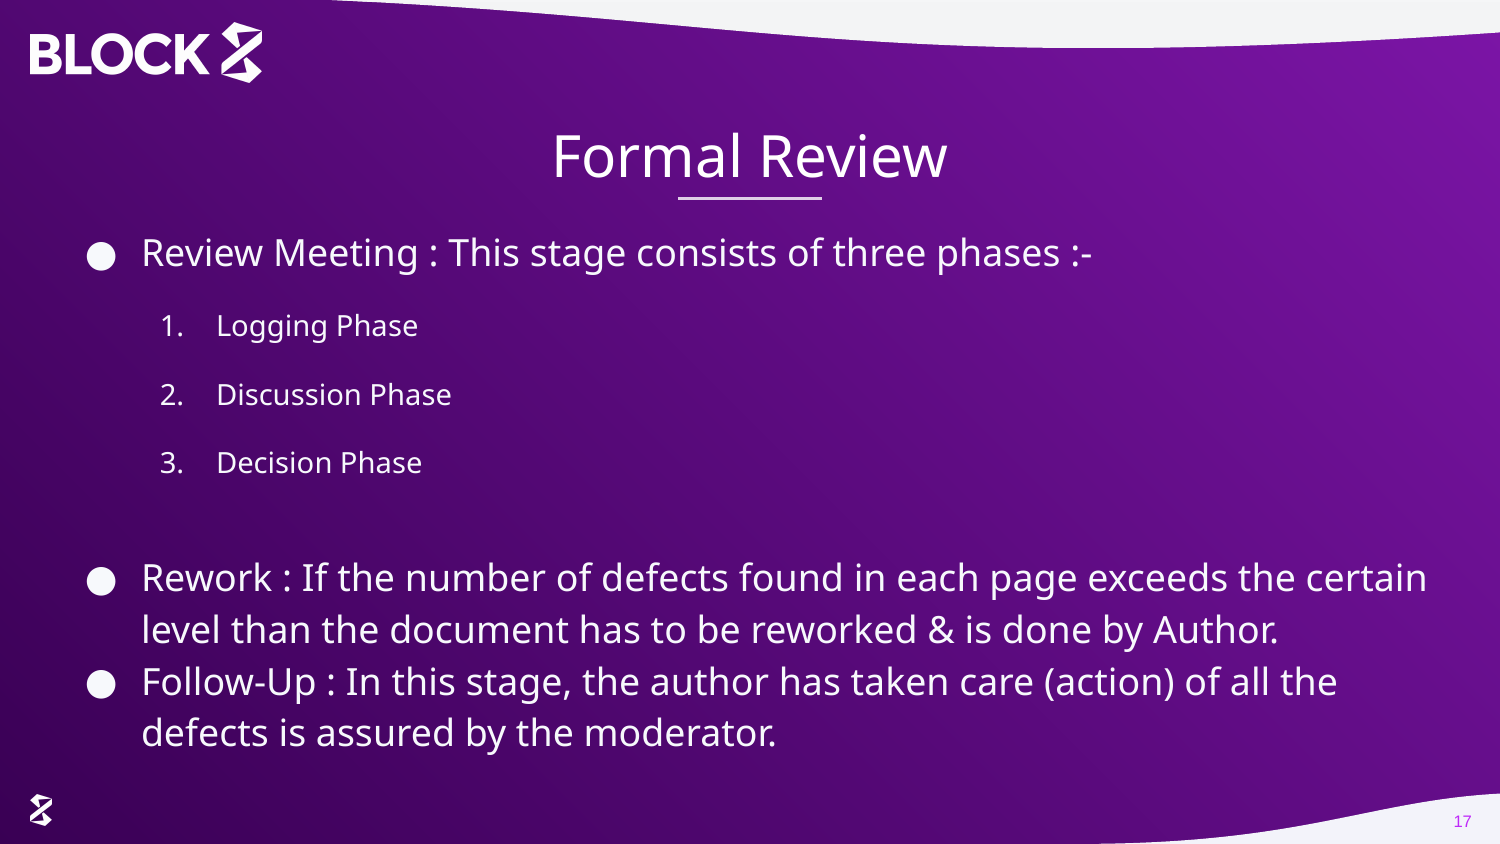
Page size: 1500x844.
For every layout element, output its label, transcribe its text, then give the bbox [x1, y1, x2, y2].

picture [30, 794, 52, 826]
slide_number 17 [1397, 788, 1488, 844]
picture [30, 22, 262, 83]
title Formal Review [51, 104, 1449, 190]
list Review Meeting : This stage consists of three phases :- Logging Phase Discussion Phase Decision Phase Rework : If the number of defects found in each page exceeds the certain level than the document has to be reworked & is done by Author. Follow-Up : In this stage, the author has taken care (action) of all the defects is assured by the moderator. [51, 207, 1449, 768]
